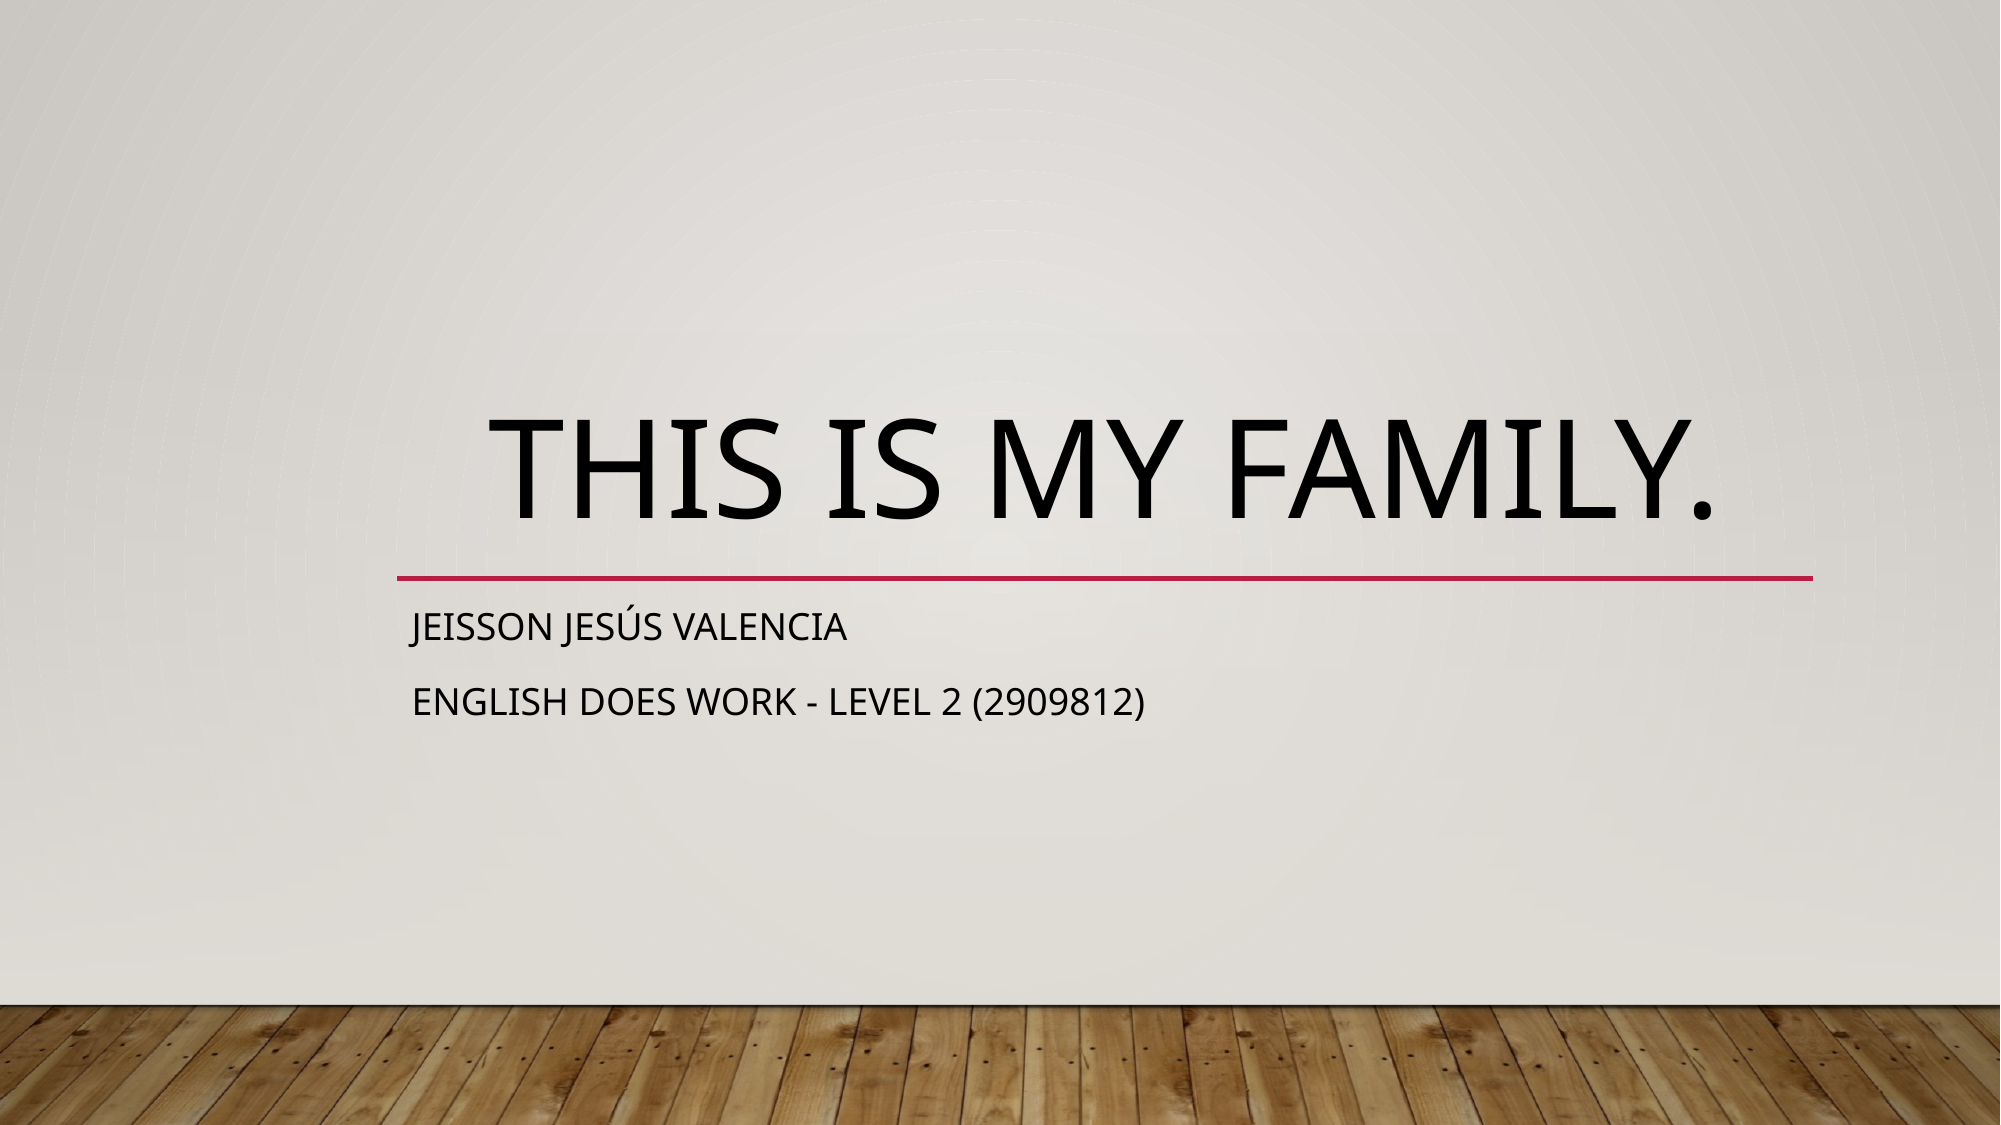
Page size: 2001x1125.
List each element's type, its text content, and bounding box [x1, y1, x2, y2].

title This is my family. [396, 131, 1814, 549]
picture [0, 1005, 2000, 1125]
subtitle Jeisson Jesús Valencia ENGLISH DOES WORK - LEVEL 2 (2909812) [396, 579, 1814, 740]
